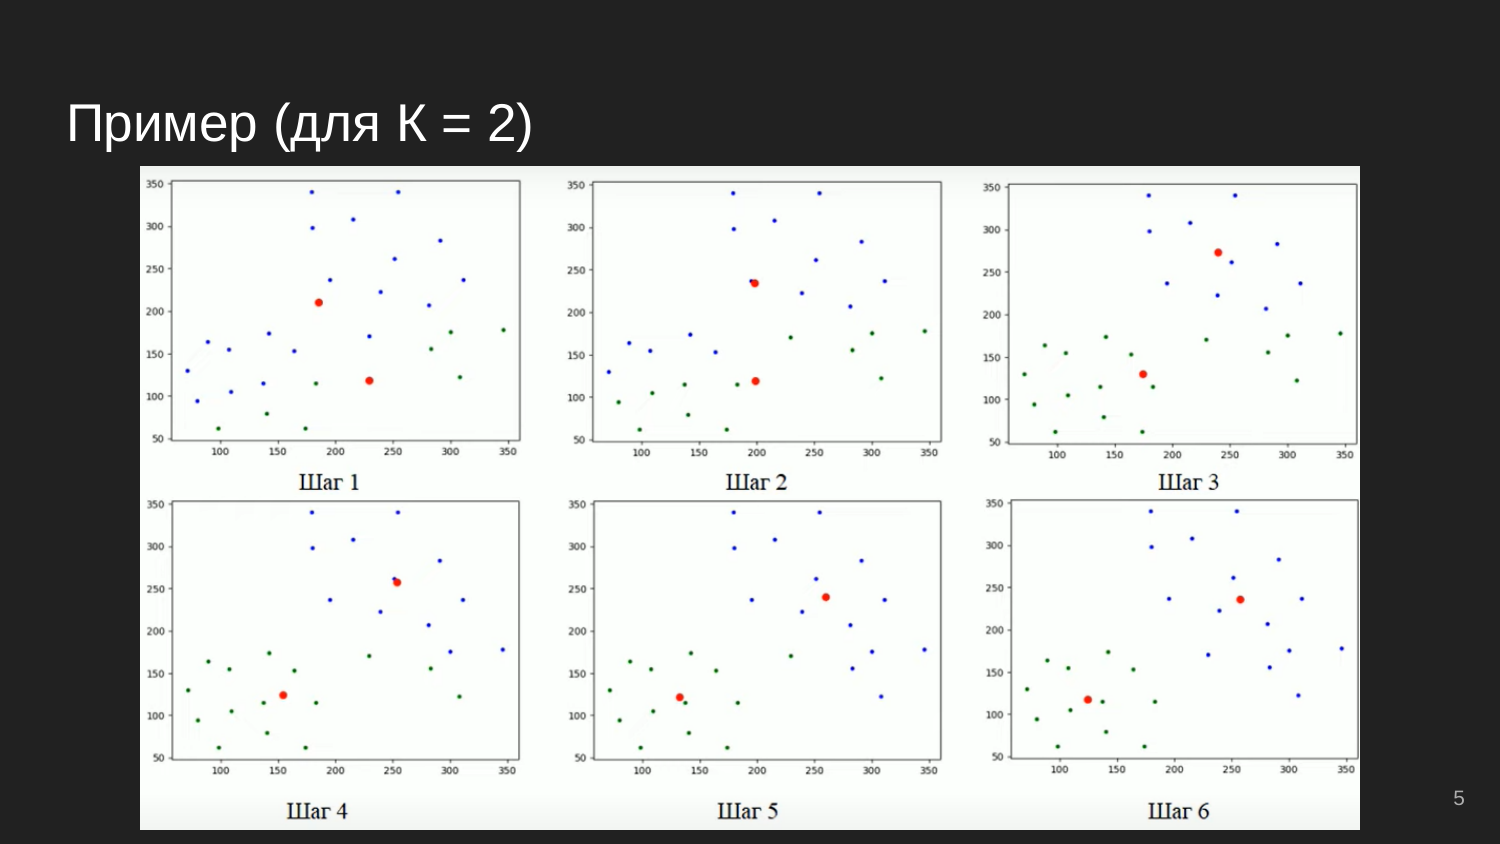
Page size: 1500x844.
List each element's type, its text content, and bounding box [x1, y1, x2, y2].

title Пример (для К = 2) [51, 72, 1449, 167]
slide_number ‹#› [1389, 764, 1480, 830]
picture [140, 166, 1360, 830]
